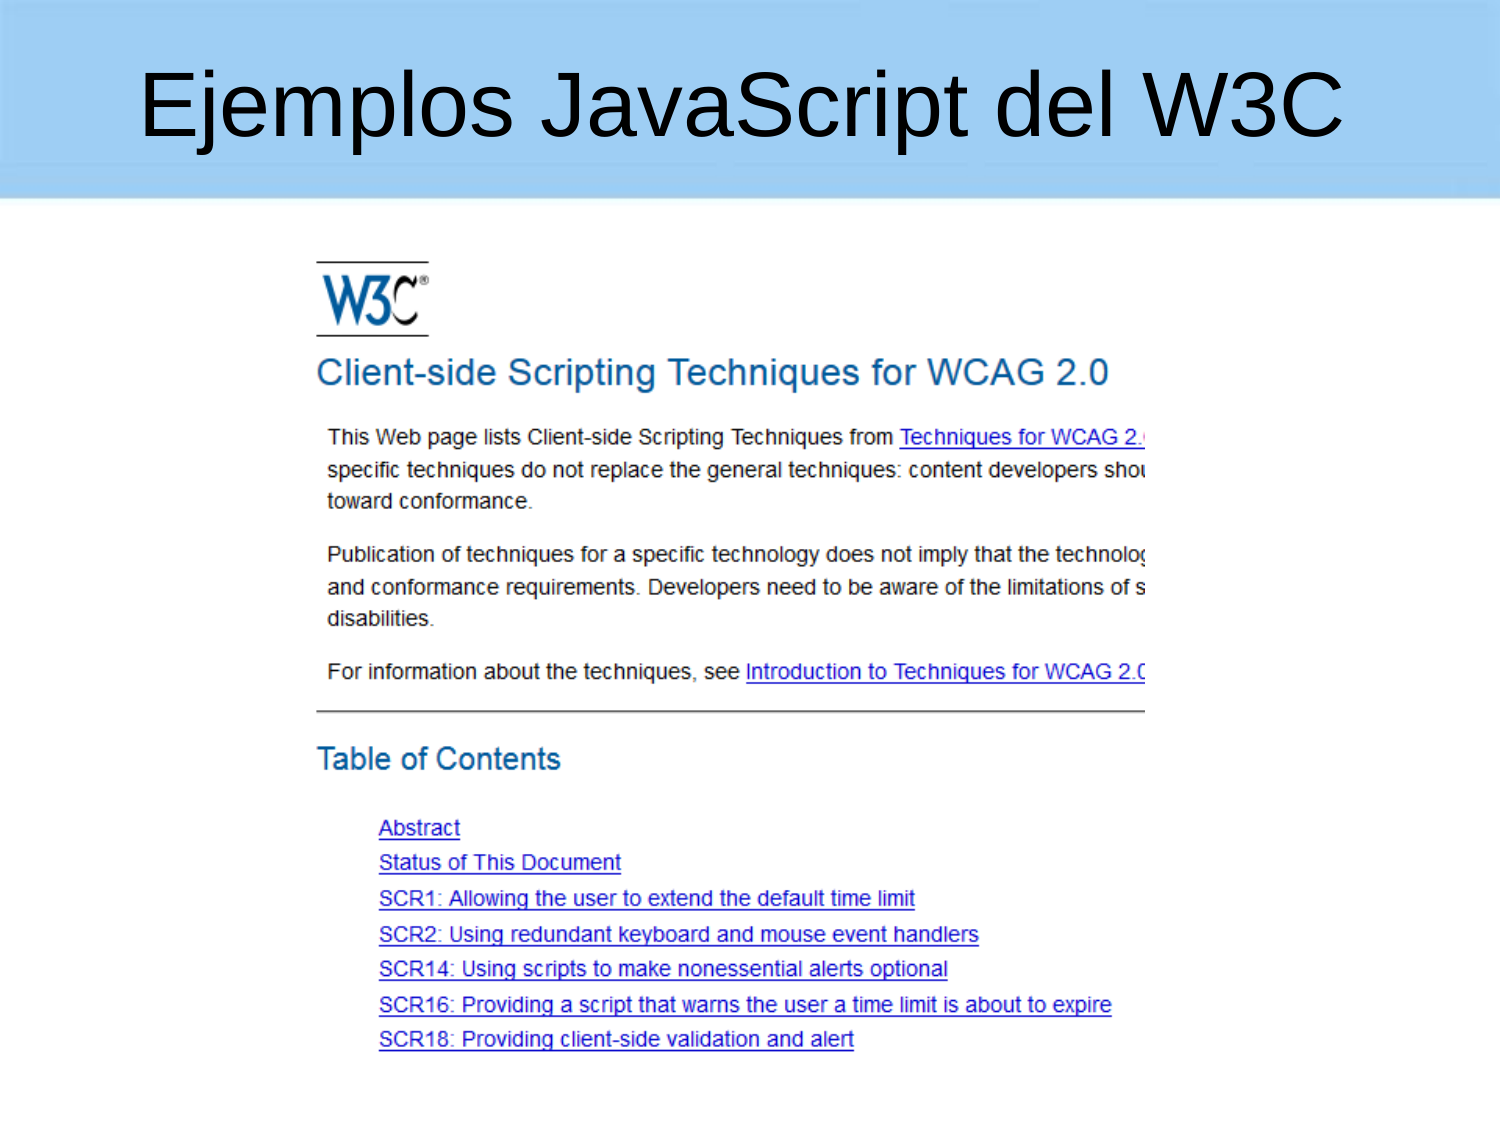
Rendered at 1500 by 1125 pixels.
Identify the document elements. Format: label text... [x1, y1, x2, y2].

picture [0, 0, 1500, 1125]
title Ejemplos JavaScript del W3C [67, 0, 1418, 200]
